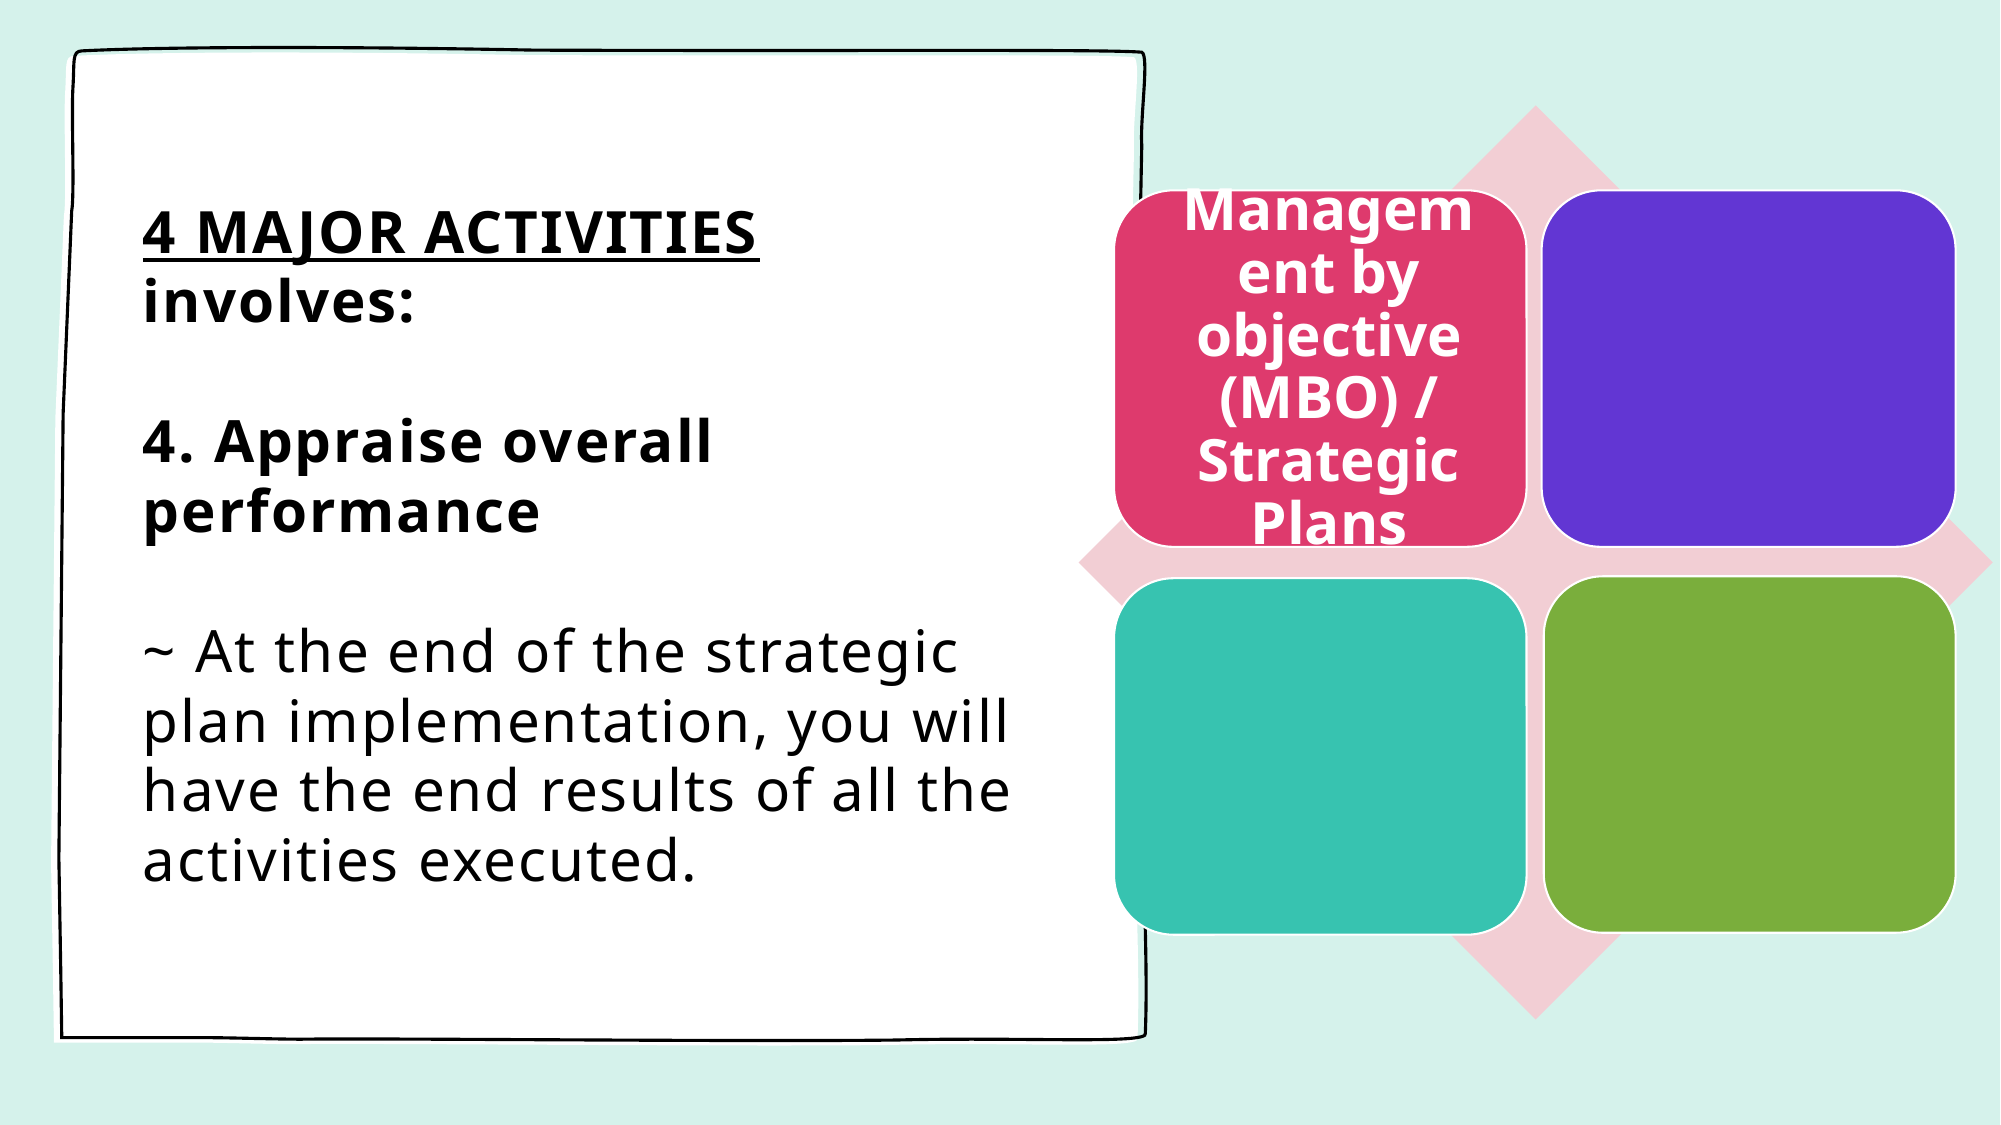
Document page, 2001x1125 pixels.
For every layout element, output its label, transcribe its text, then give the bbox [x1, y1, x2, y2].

title 4 MAJOR ACTIVITIES involves: 4. Appraise overall performance ~ At the end of the strategic plan implementation, you will have the end results of all the activities executed. [104, 74, 1061, 1015]
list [1071, 105, 2000, 1020]
text_box [0, 0, 2000, 1125]
text_box [58, 47, 1146, 1041]
text_box [51, 55, 1138, 1046]
